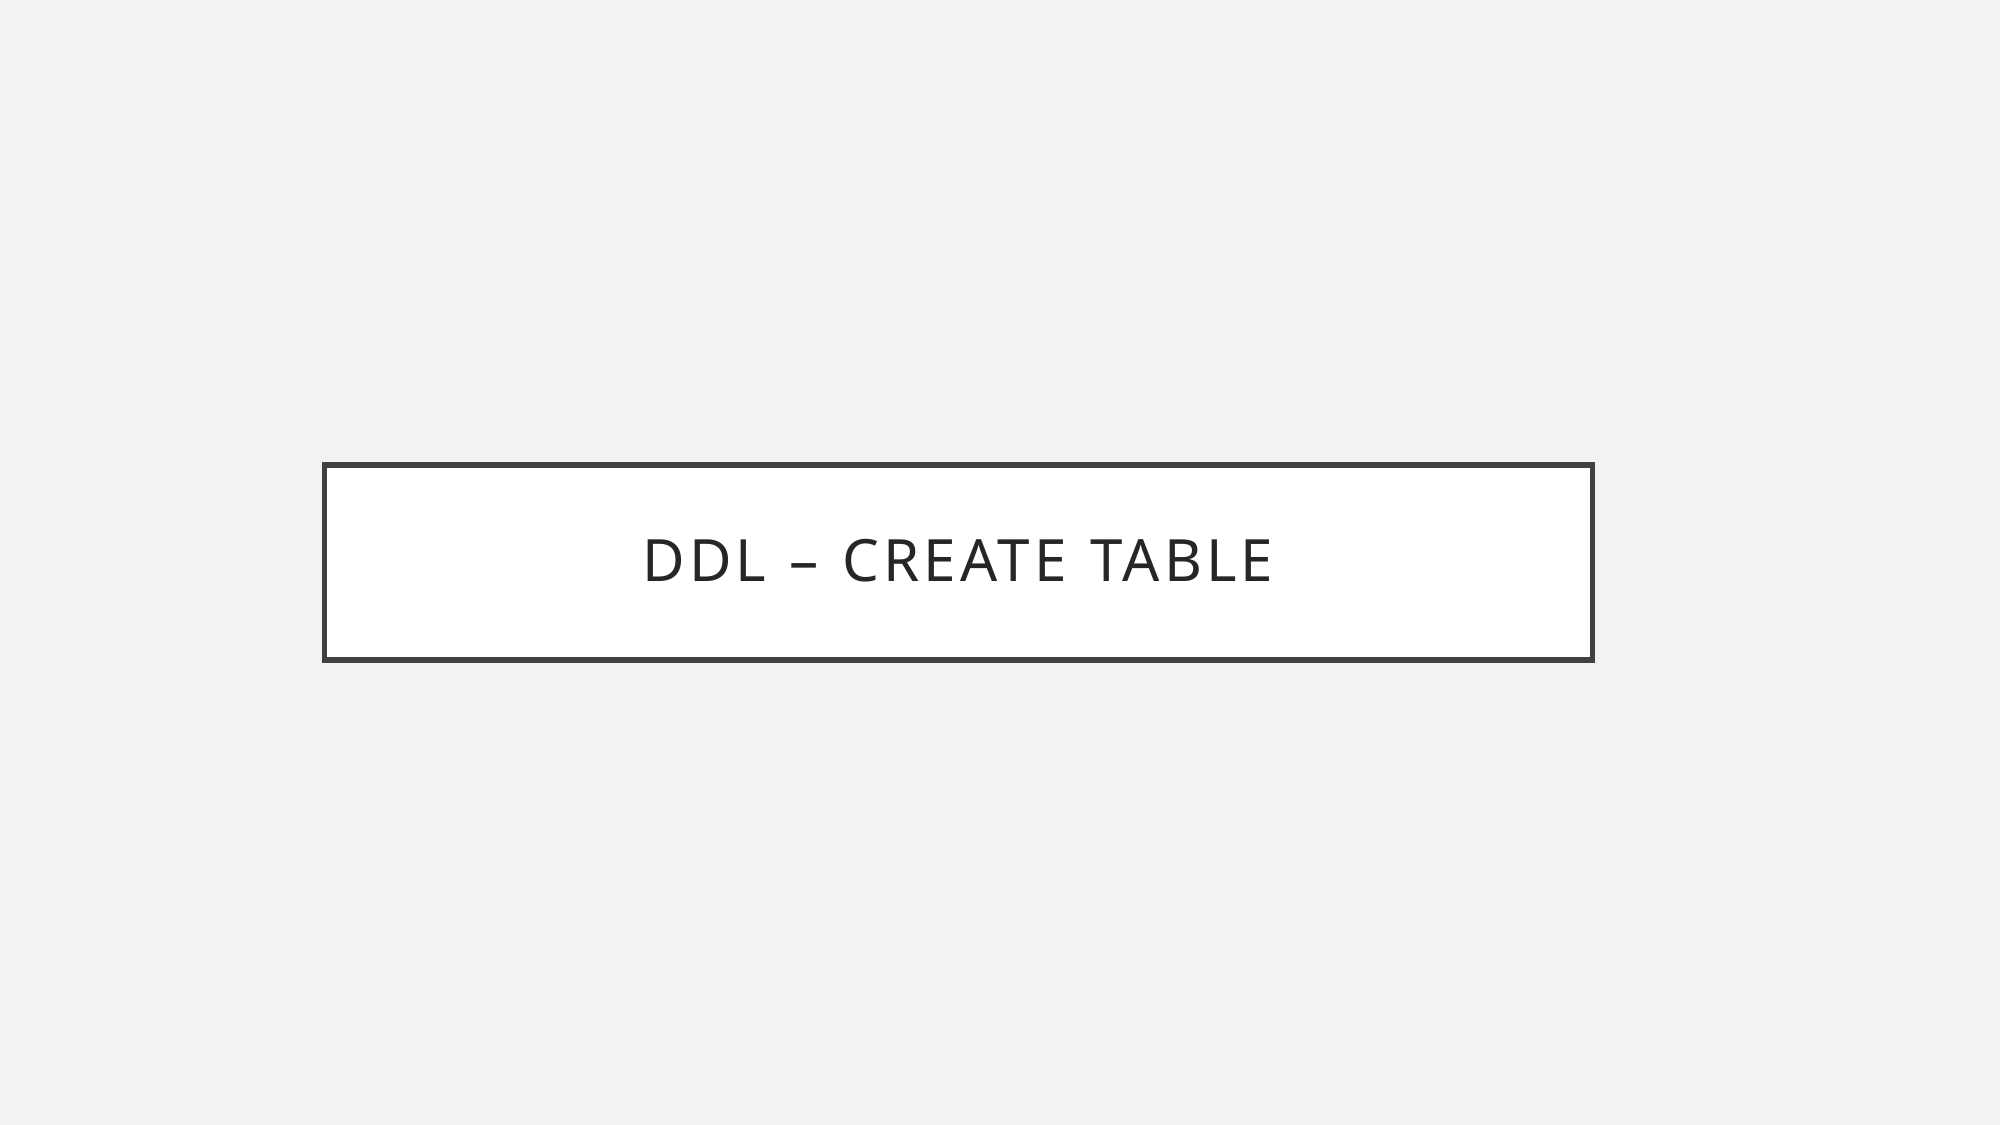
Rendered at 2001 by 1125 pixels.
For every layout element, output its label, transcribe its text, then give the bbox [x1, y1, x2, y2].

title Ddl – create table [322, 462, 1595, 663]
